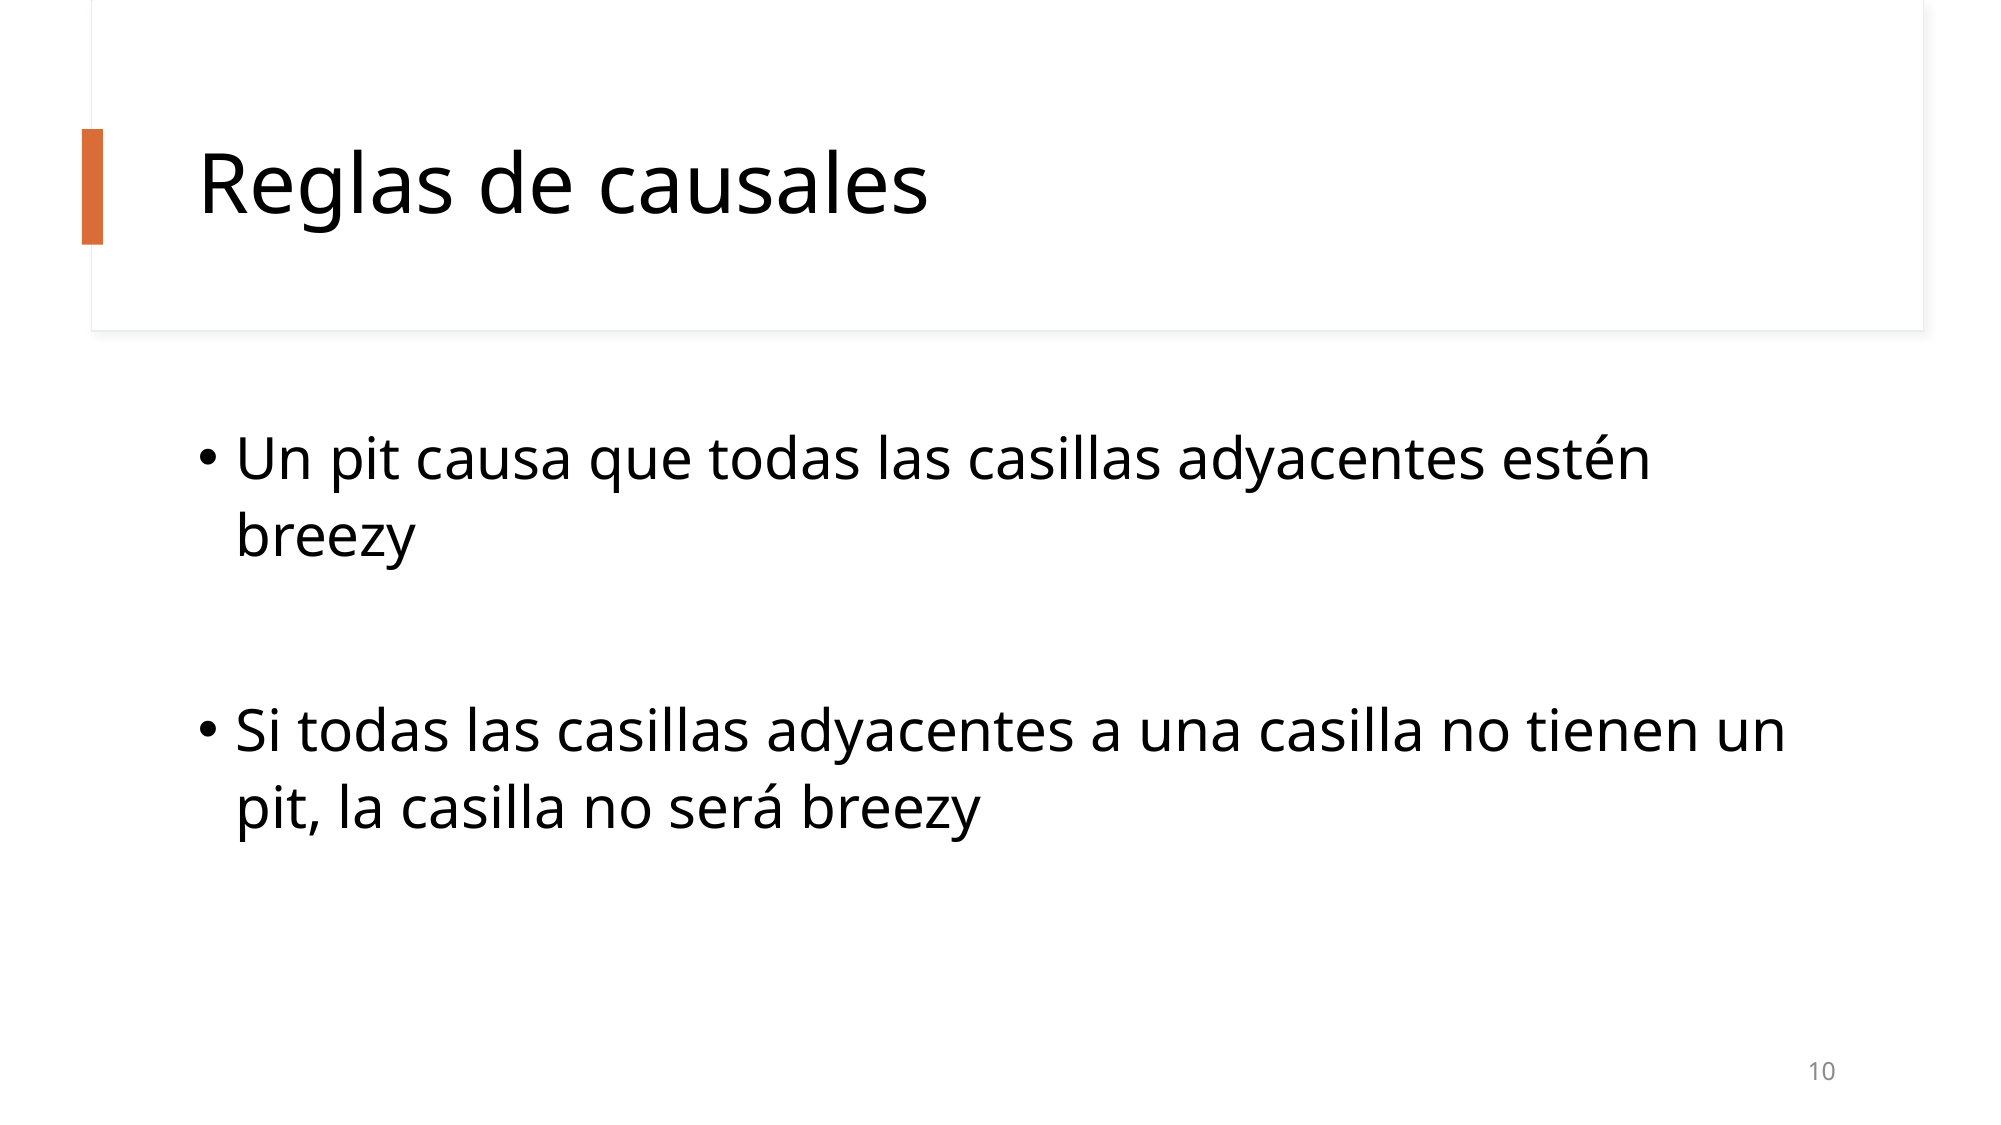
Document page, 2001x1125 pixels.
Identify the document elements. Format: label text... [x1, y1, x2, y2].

title Reglas de causales [183, 90, 1851, 284]
slide_number 10 [1401, 1042, 1851, 1103]
